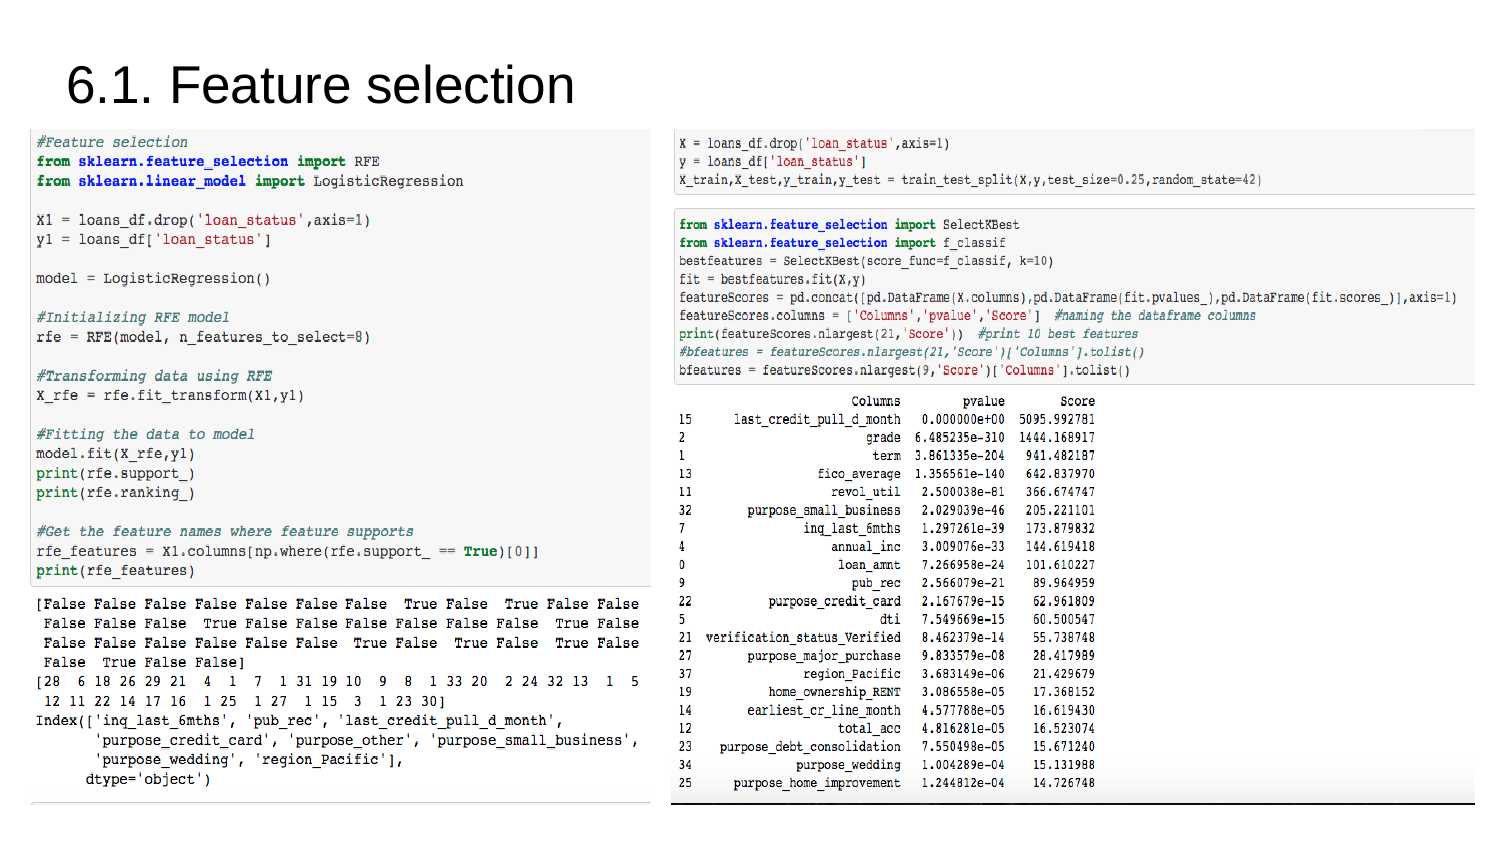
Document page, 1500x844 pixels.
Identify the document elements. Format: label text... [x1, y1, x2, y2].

picture [24, 129, 651, 806]
picture [671, 129, 1476, 806]
title 6.1. Feature selection [51, 35, 1449, 130]
